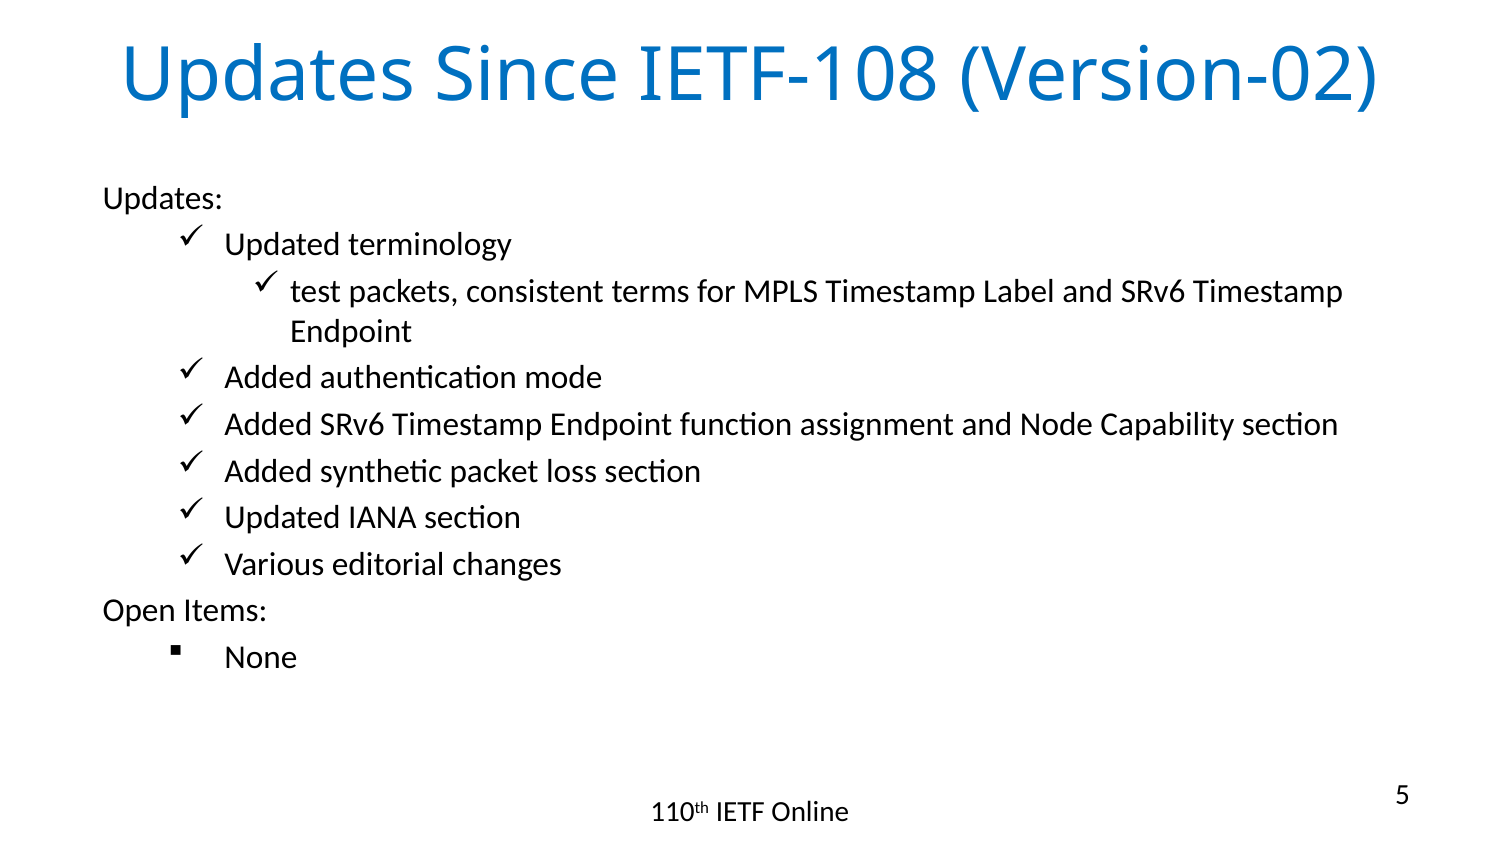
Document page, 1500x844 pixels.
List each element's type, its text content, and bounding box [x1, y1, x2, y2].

title Updates Since IETF-108 (Version-02) [74, 0, 1426, 141]
list Updates: Updated terminology test packets, consistent terms for MPLS Timestamp Label and SRv6 Timestamp Endpoint Added authentication mode Added SRv6 Timestamp Endpoint function assignment and Node Capability section Added synthetic packet loss section Updated IANA section Various editorial changes Open Items: None [87, 168, 1438, 710]
footer 110th IETF Online [512, 784, 988, 844]
slide_number 5 [1074, 768, 1426, 828]
